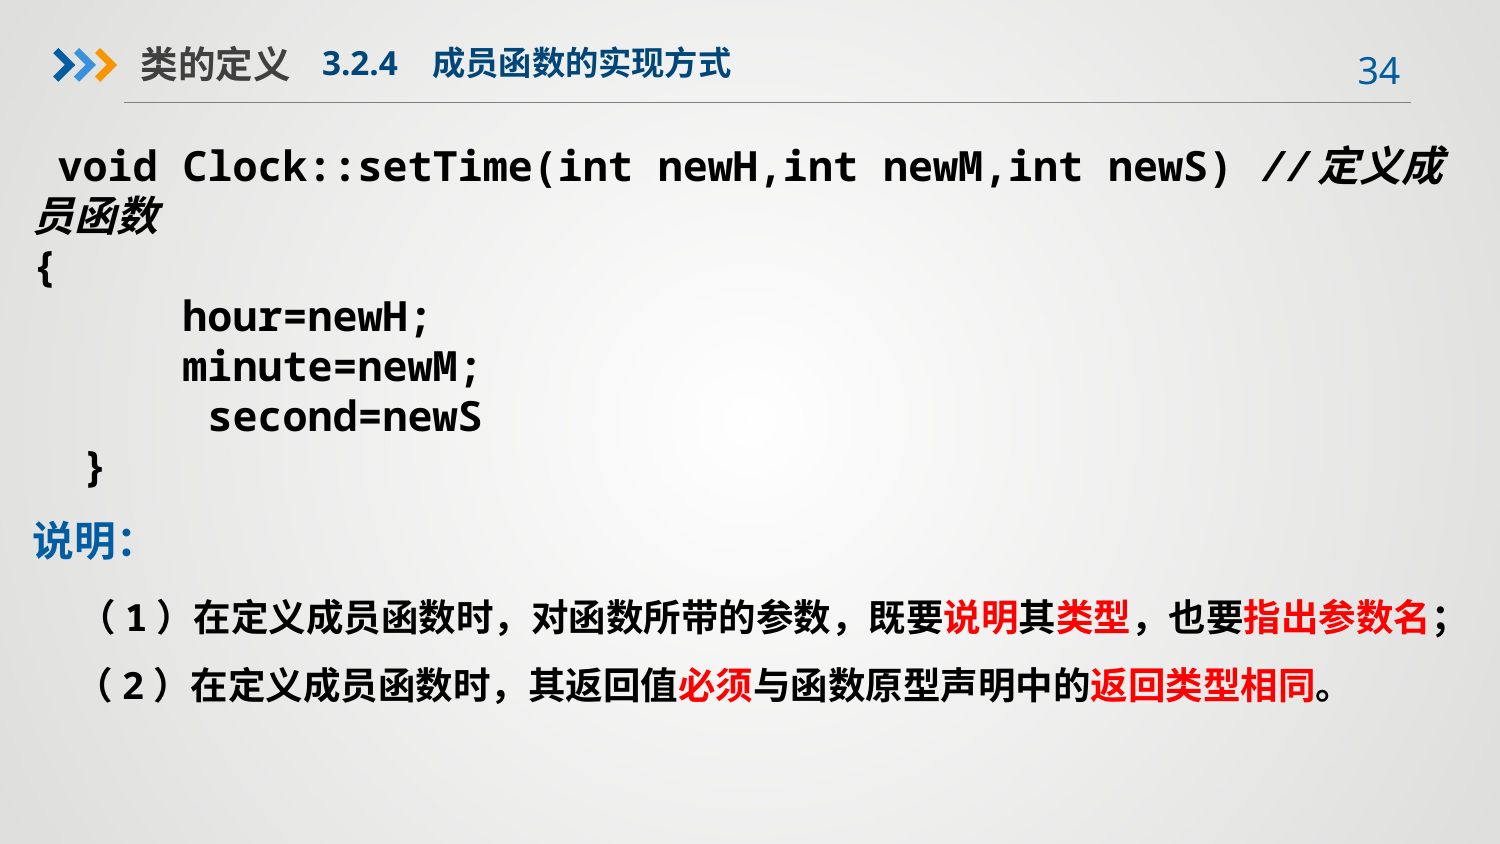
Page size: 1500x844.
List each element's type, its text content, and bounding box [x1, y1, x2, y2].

text_box void Clock::setTime(int newH,int newM,int newS) //定义成员函数 { hour=newH; minute=newM; second=newS } 说明： （1）在定义成员函数时，对函数所带的参数，既要说明其类型，也要指出参数名； （2）在定义成员函数时，其返回值必须与函数原型声明中的返回类型相同。 [17, 132, 1471, 715]
text_box 3.2.4 成员函数的实现方式 [307, 34, 845, 90]
picture [0, 0, 1500, 844]
text_box 类的定义 [140, 32, 491, 95]
